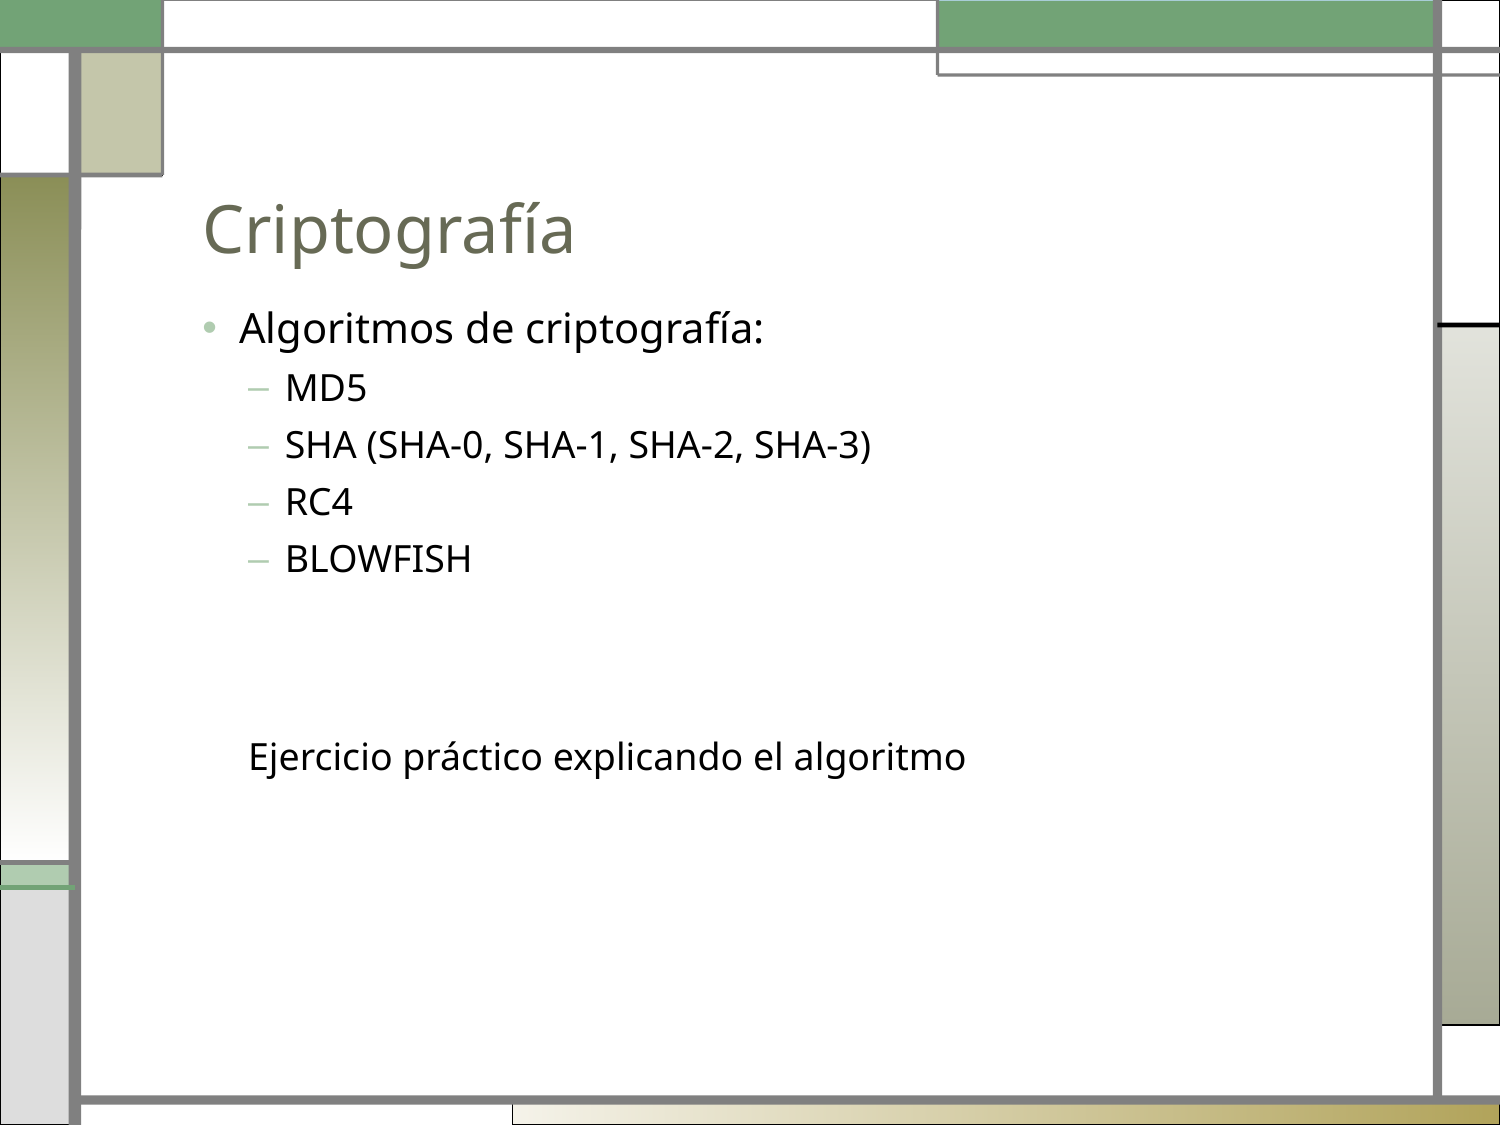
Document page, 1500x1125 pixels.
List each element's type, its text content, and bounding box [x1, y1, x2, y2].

title Criptografía [187, 87, 1369, 275]
list Algoritmos de criptografía: MD5 SHA (SHA-0, SHA-1, SHA-2, SHA-3) RC4 BLOWFISH Ejercicio práctico explicando el algoritmo [187, 299, 1369, 988]
